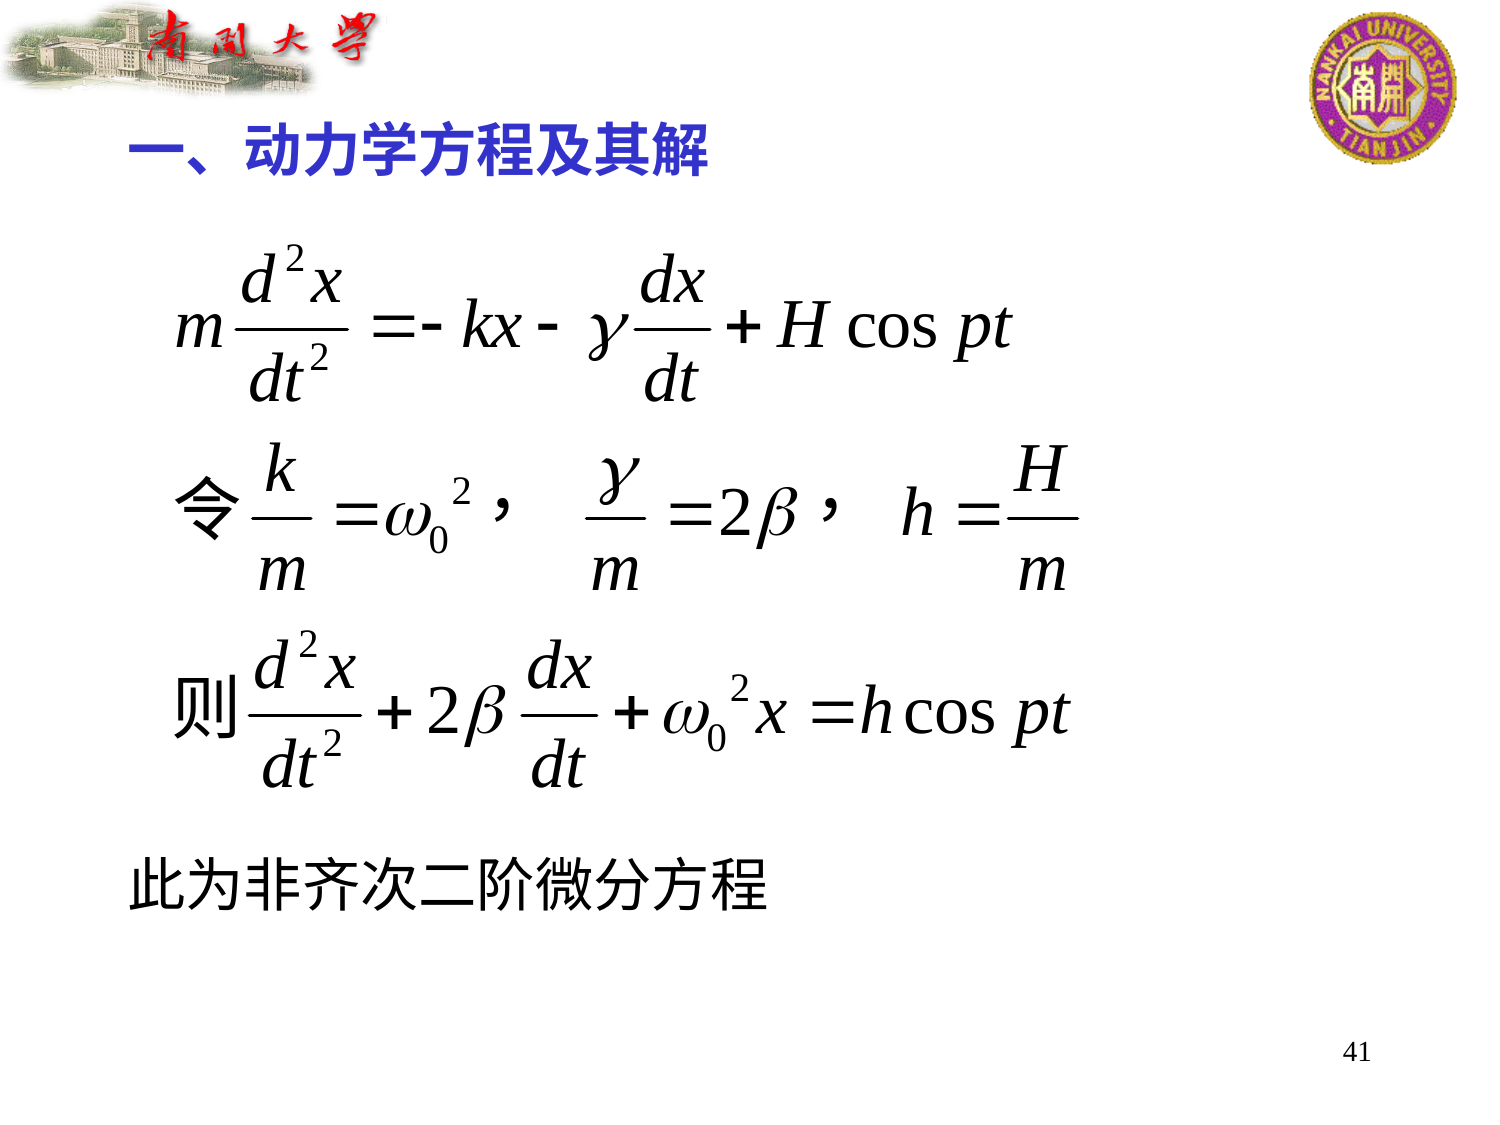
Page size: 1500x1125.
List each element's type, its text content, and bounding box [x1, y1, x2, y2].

picture [0, 0, 388, 100]
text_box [163, 226, 1091, 805]
slide_number 41 [1074, 1024, 1388, 1101]
picture [1262, 0, 1500, 178]
list 一、动力学方程及其解 此为非齐次二阶微分方程 [112, 105, 1388, 1001]
